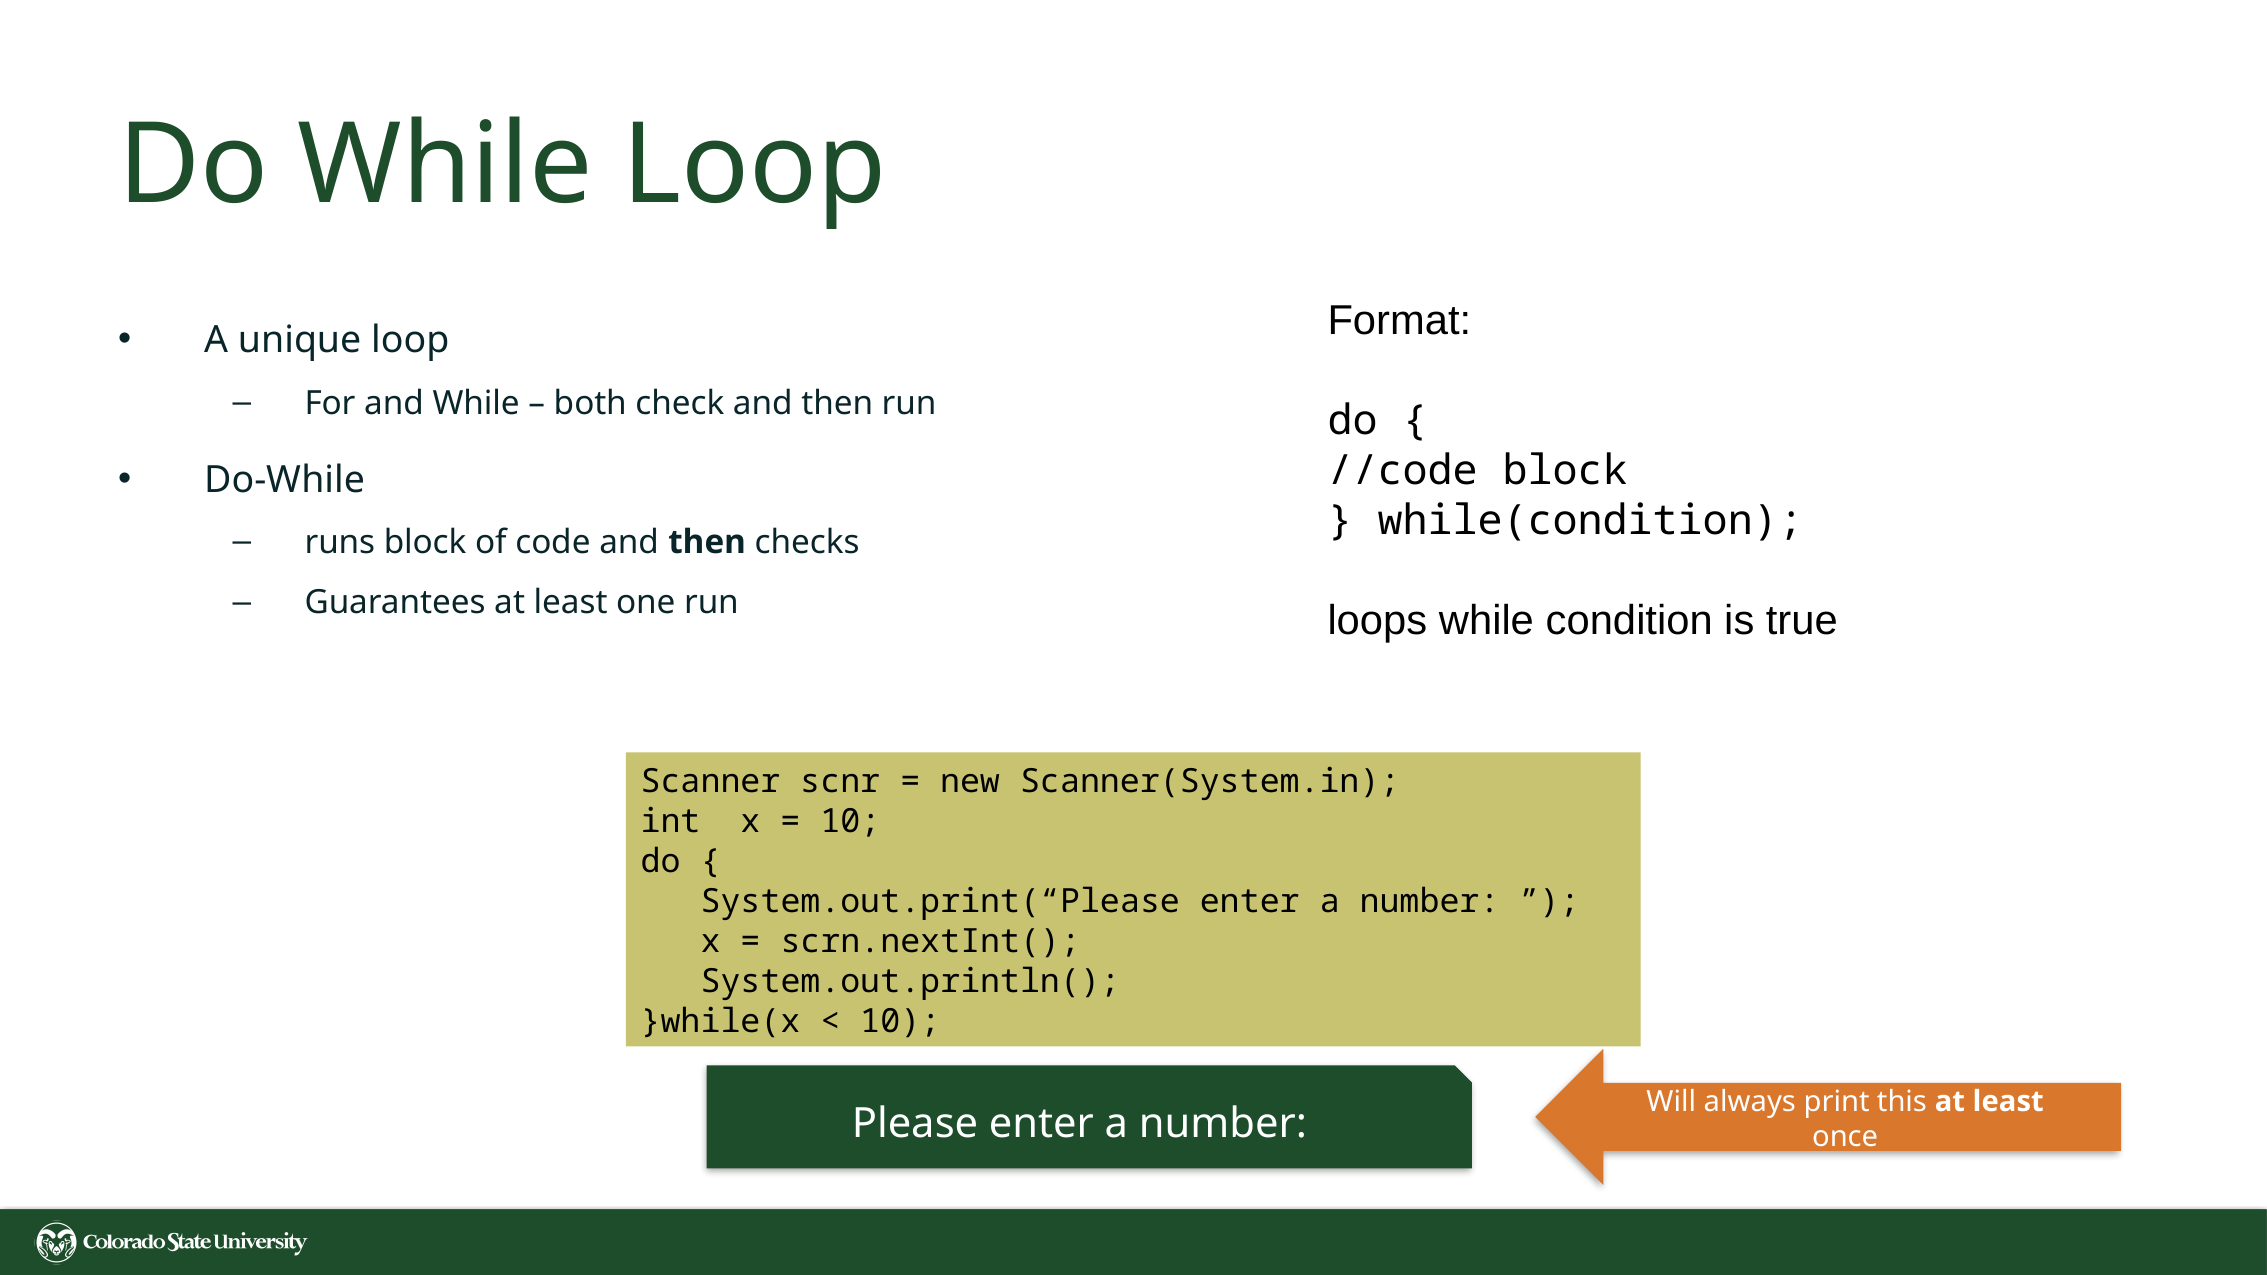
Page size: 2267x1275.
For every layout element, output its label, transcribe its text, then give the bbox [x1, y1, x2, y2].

list A unique loop For and While – both check and then run Do-While runs block of code and then checks Guarantees at least one run [103, 291, 954, 654]
text_box Please enter a number: [705, 1064, 1473, 1170]
title Do While Loop [103, 73, 2164, 241]
picture [24, 1209, 319, 1275]
text_box Will always print this at least once [1534, 1048, 2122, 1186]
text_box Format: do { //code block } while(condition); loops while condition is true [1312, 285, 1920, 651]
text_box Scanner scnr = new Scanner(System.in); int x = 10; do { System.out.print(“Please enter a number: ”); x = scrn.nextInt(); System.out.println(); }while(x < 10); [625, 752, 1641, 1047]
